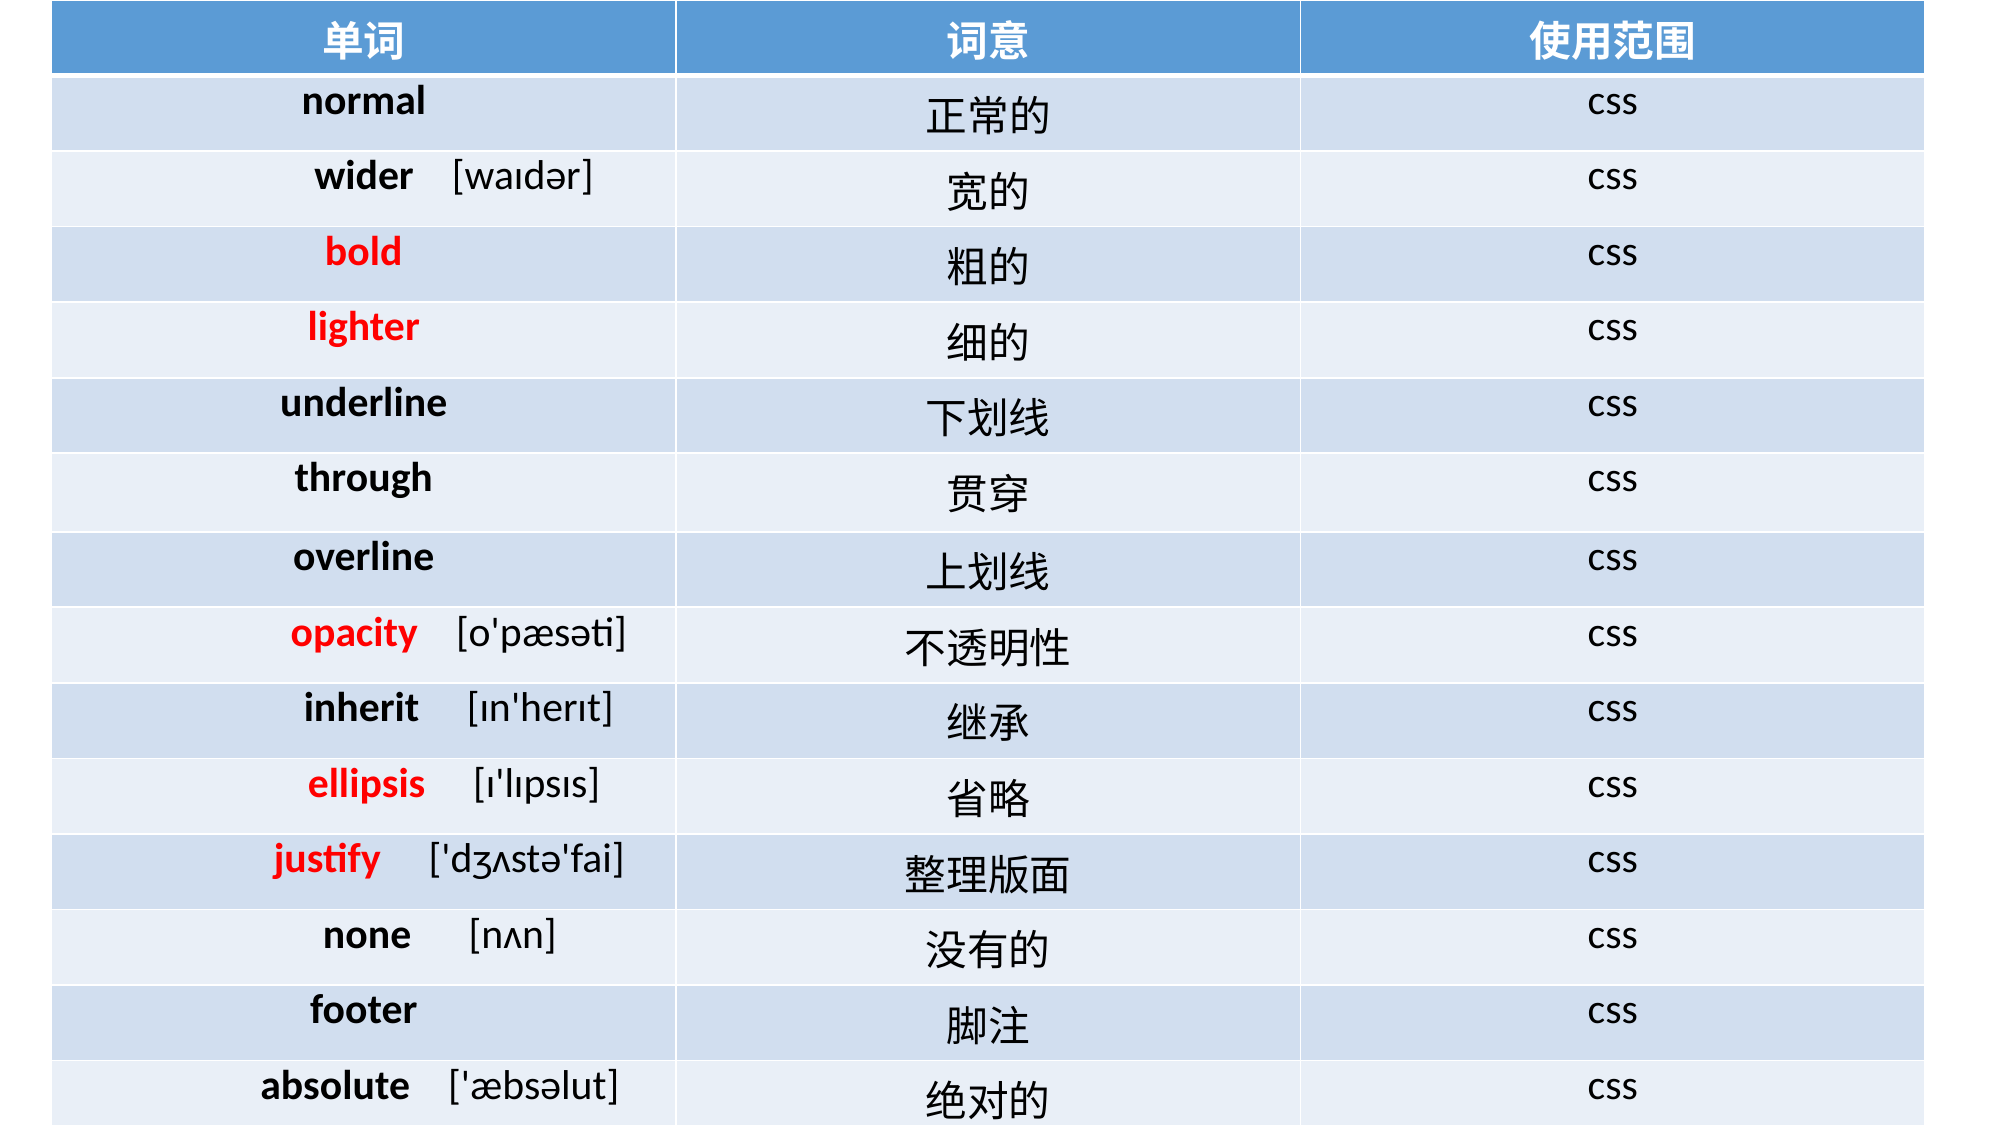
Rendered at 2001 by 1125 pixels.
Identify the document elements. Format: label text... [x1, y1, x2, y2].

table_header 使用范围 [1301, 1, 1924, 73]
table_header 单词 [52, 1, 675, 73]
table_cell lighter [52, 303, 675, 377]
table_cell normal [52, 78, 675, 150]
table_cell 粗的 [677, 227, 1300, 301]
table_cell css [1301, 1061, 1924, 1125]
table_cell 正常的 [677, 78, 1300, 150]
table_cell bold [52, 227, 675, 301]
table_cell 宽的 [677, 152, 1300, 226]
table_cell css [1301, 227, 1924, 301]
table_cell 下划线 [677, 379, 1300, 452]
table_cell css [1301, 835, 1924, 909]
table_cell 整理版面 [677, 835, 1300, 909]
table_cell 不透明性 [677, 608, 1300, 682]
table_header 词意 [677, 1, 1300, 73]
table_cell css [1301, 608, 1924, 682]
table_cell css [1301, 303, 1924, 377]
table_cell css [1301, 454, 1924, 531]
table_cell through [52, 454, 675, 531]
table_cell opacity [o'pæsəti] [52, 608, 675, 682]
table_cell css [1301, 379, 1924, 452]
table_cell none [nʌn] [52, 910, 675, 984]
table_cell css [1301, 533, 1924, 606]
table_cell 继承 [677, 684, 1300, 758]
table_cell 没有的 [677, 910, 1300, 984]
table_cell css [1301, 910, 1924, 984]
table_cell 细的 [677, 303, 1300, 377]
table_cell 贯穿 [677, 454, 1300, 531]
table_cell css [1301, 684, 1924, 758]
table_cell css [1301, 152, 1924, 226]
table_cell inherit [ɪn'herɪt] [52, 684, 675, 758]
table_cell 绝对的 [677, 1061, 1300, 1125]
table_cell wider [waɪdər] [52, 152, 675, 226]
table_cell overline [52, 533, 675, 606]
table_cell justify ['dʒʌstə'fai] [52, 835, 675, 909]
table_cell footer [52, 986, 675, 1060]
table_cell 脚注 [677, 986, 1300, 1060]
table_cell underline [52, 379, 675, 452]
table_cell css [1301, 759, 1924, 833]
table_cell 省略 [677, 759, 1300, 833]
table_cell ellipsis [ɪ'lɪpsɪs] [52, 759, 675, 833]
table_cell absolute ['æbsəlut] [52, 1061, 675, 1125]
table_cell css [1301, 986, 1924, 1060]
table_cell css [1301, 78, 1924, 150]
table_cell 上划线 [677, 533, 1300, 606]
